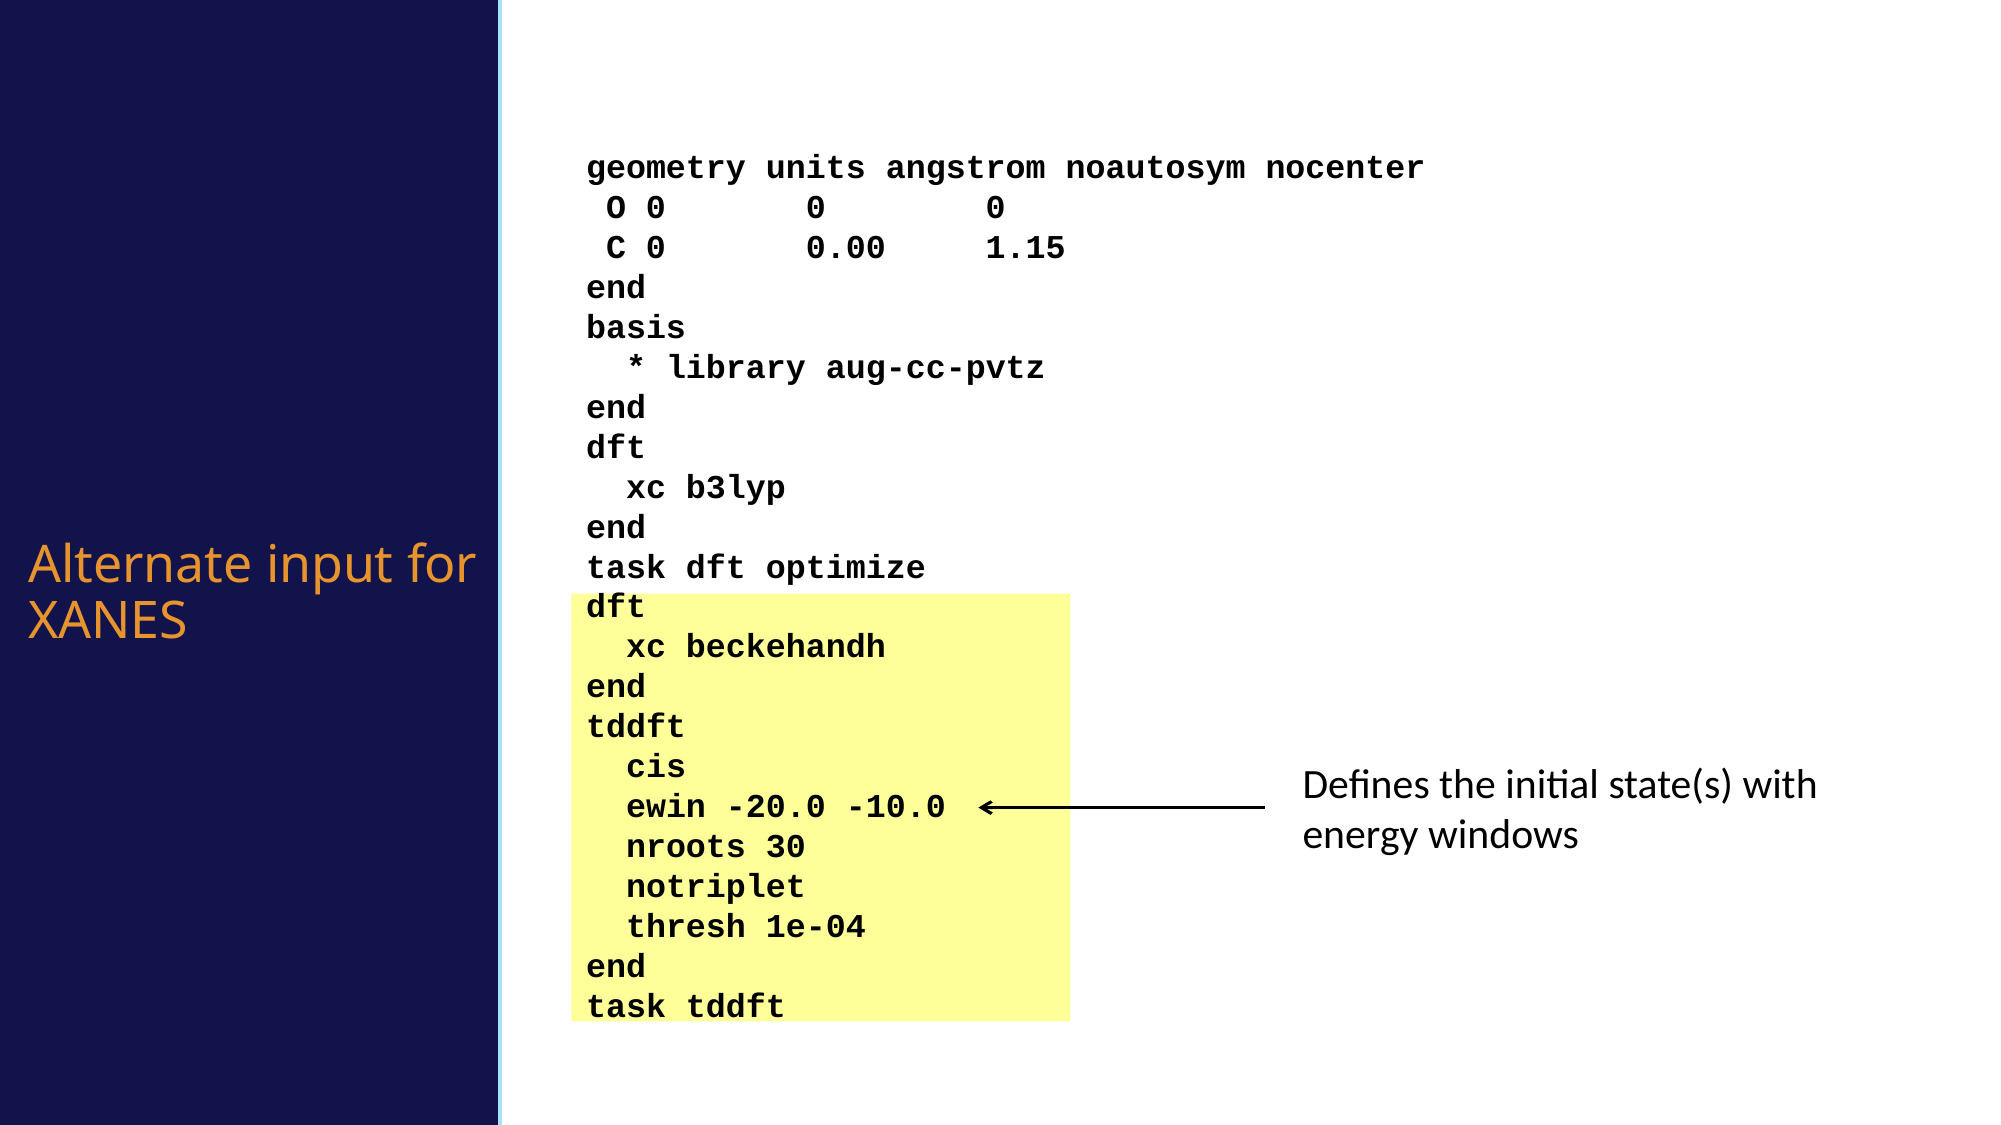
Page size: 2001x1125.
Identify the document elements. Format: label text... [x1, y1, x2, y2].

title Alternate input for XANES [28, 537, 554, 650]
text_box geometry units angstrom noautosym nocenter O 0 0 0 C 0 0.00 1.15 end basis * library aug-cc-pvtz end dft xc b3lyp end task dft optimize dft xc beckehandh end tddft cis ewin -20.0 -10.0 nroots 30 notriplet thresh 1e-04 end task tddft [571, 138, 1816, 1032]
text_box Defines the initial state(s) with energy windows [1287, 748, 1835, 864]
